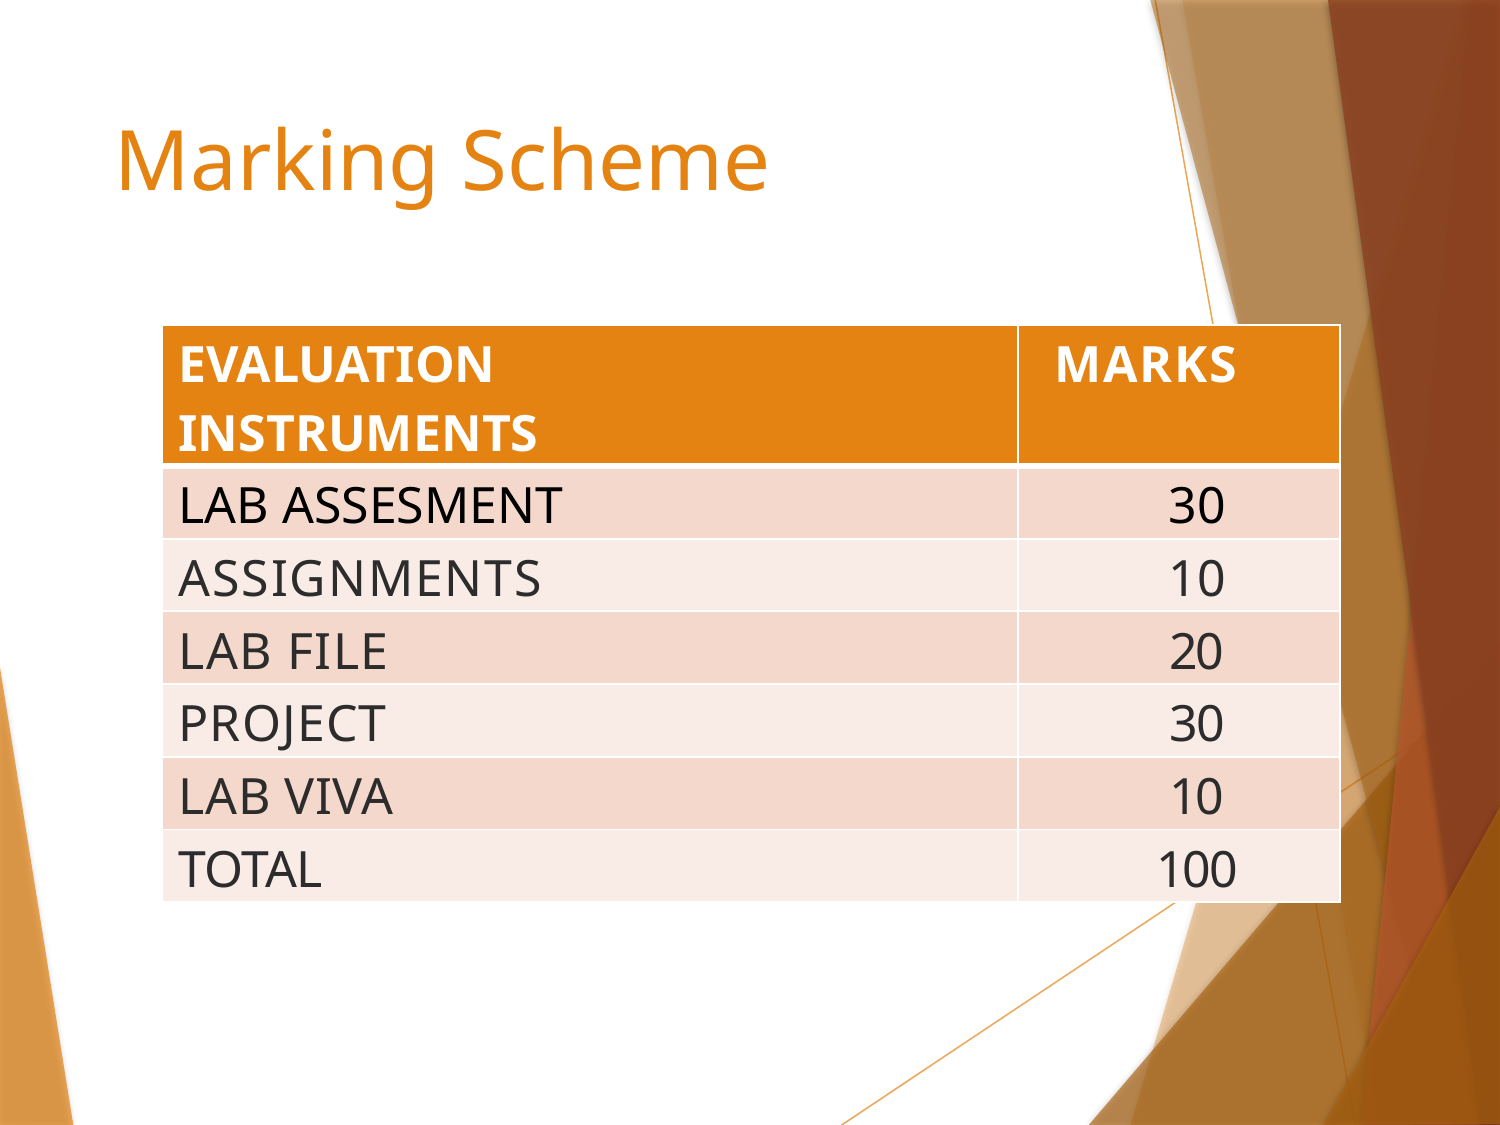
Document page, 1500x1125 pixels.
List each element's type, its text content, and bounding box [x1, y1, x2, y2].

table_cell 10 [1019, 540, 1339, 610]
table_header EVALUATION INSTRUMENTS [163, 326, 1017, 463]
table_cell LAB FILE [163, 612, 1017, 683]
table_header MARKS [1019, 326, 1339, 463]
list [99, 354, 1142, 992]
table_cell 30 [1019, 469, 1339, 538]
table_cell 20 [1019, 612, 1339, 683]
table_cell 100 [1019, 830, 1339, 901]
title Marking Scheme [99, 99, 1142, 317]
table_cell 10 [1019, 758, 1339, 829]
table_cell 30 [1019, 685, 1339, 756]
table_cell ASSIGNMENTS [163, 540, 1017, 610]
table_cell TOTAL [163, 830, 1017, 901]
table_cell LAB ASSESMENT [163, 469, 1017, 538]
table_cell LAB VIVA [163, 758, 1017, 829]
table_cell PROJECT [163, 685, 1017, 756]
